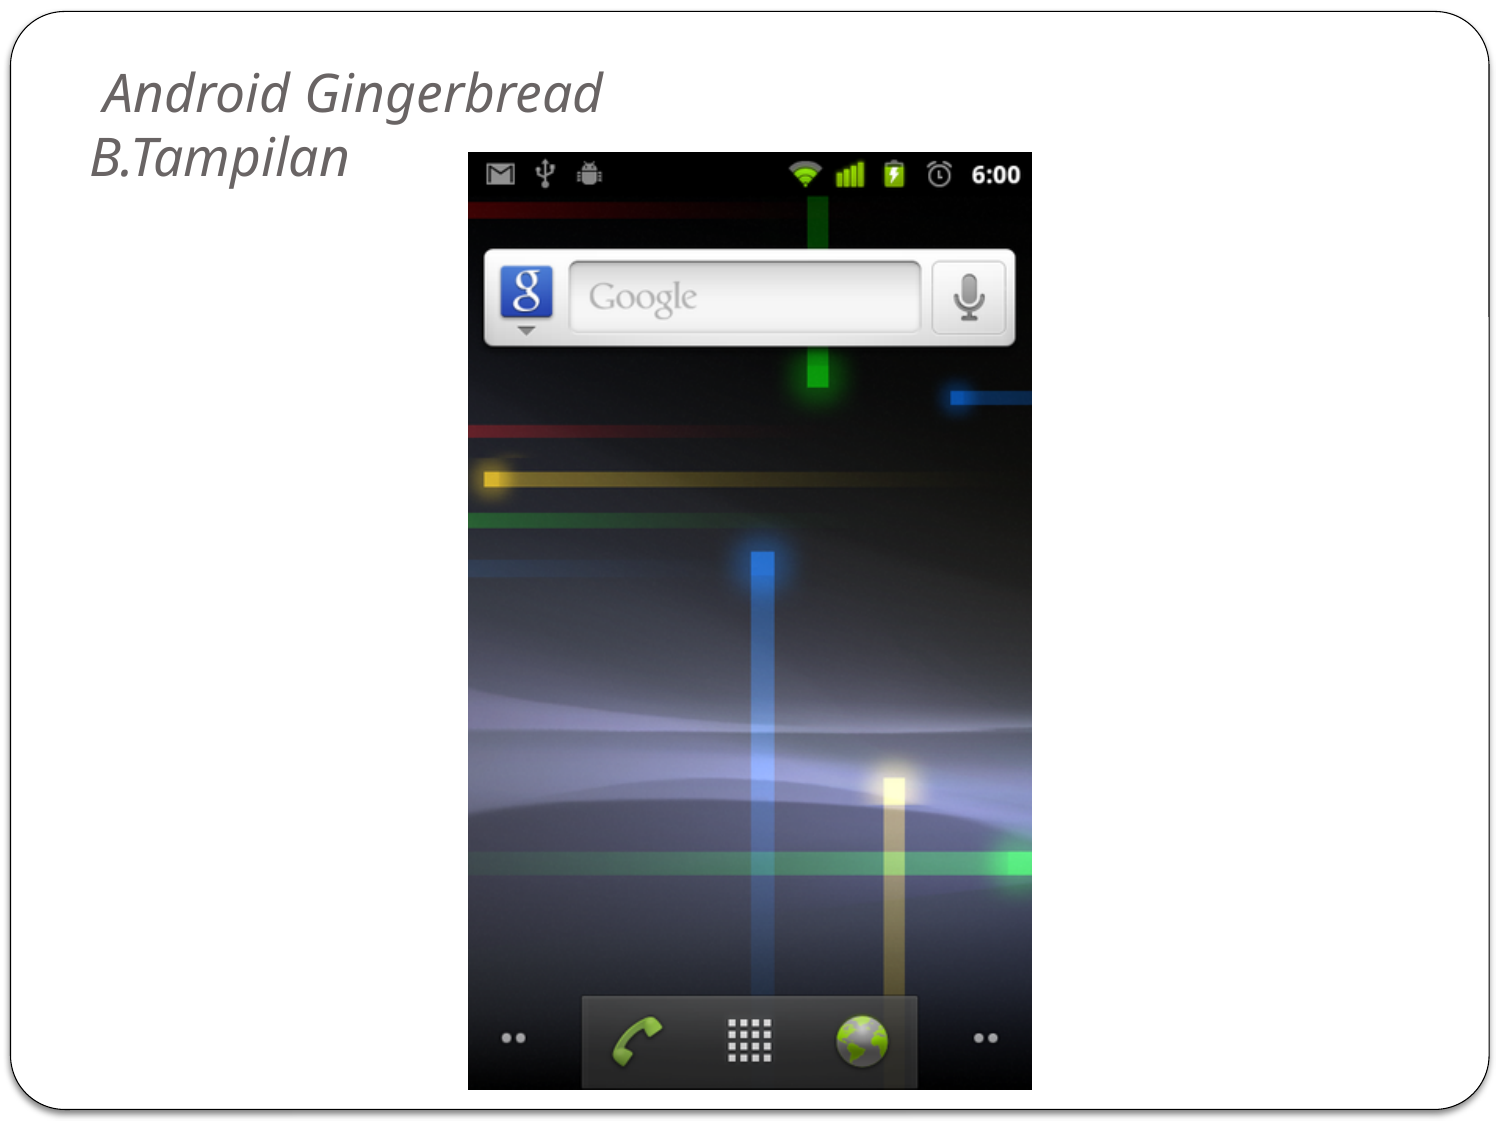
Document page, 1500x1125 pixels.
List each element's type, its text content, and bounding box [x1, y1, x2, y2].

title Android Gingerbread B.Tampilan [75, 45, 1425, 1067]
picture [468, 152, 1032, 1091]
